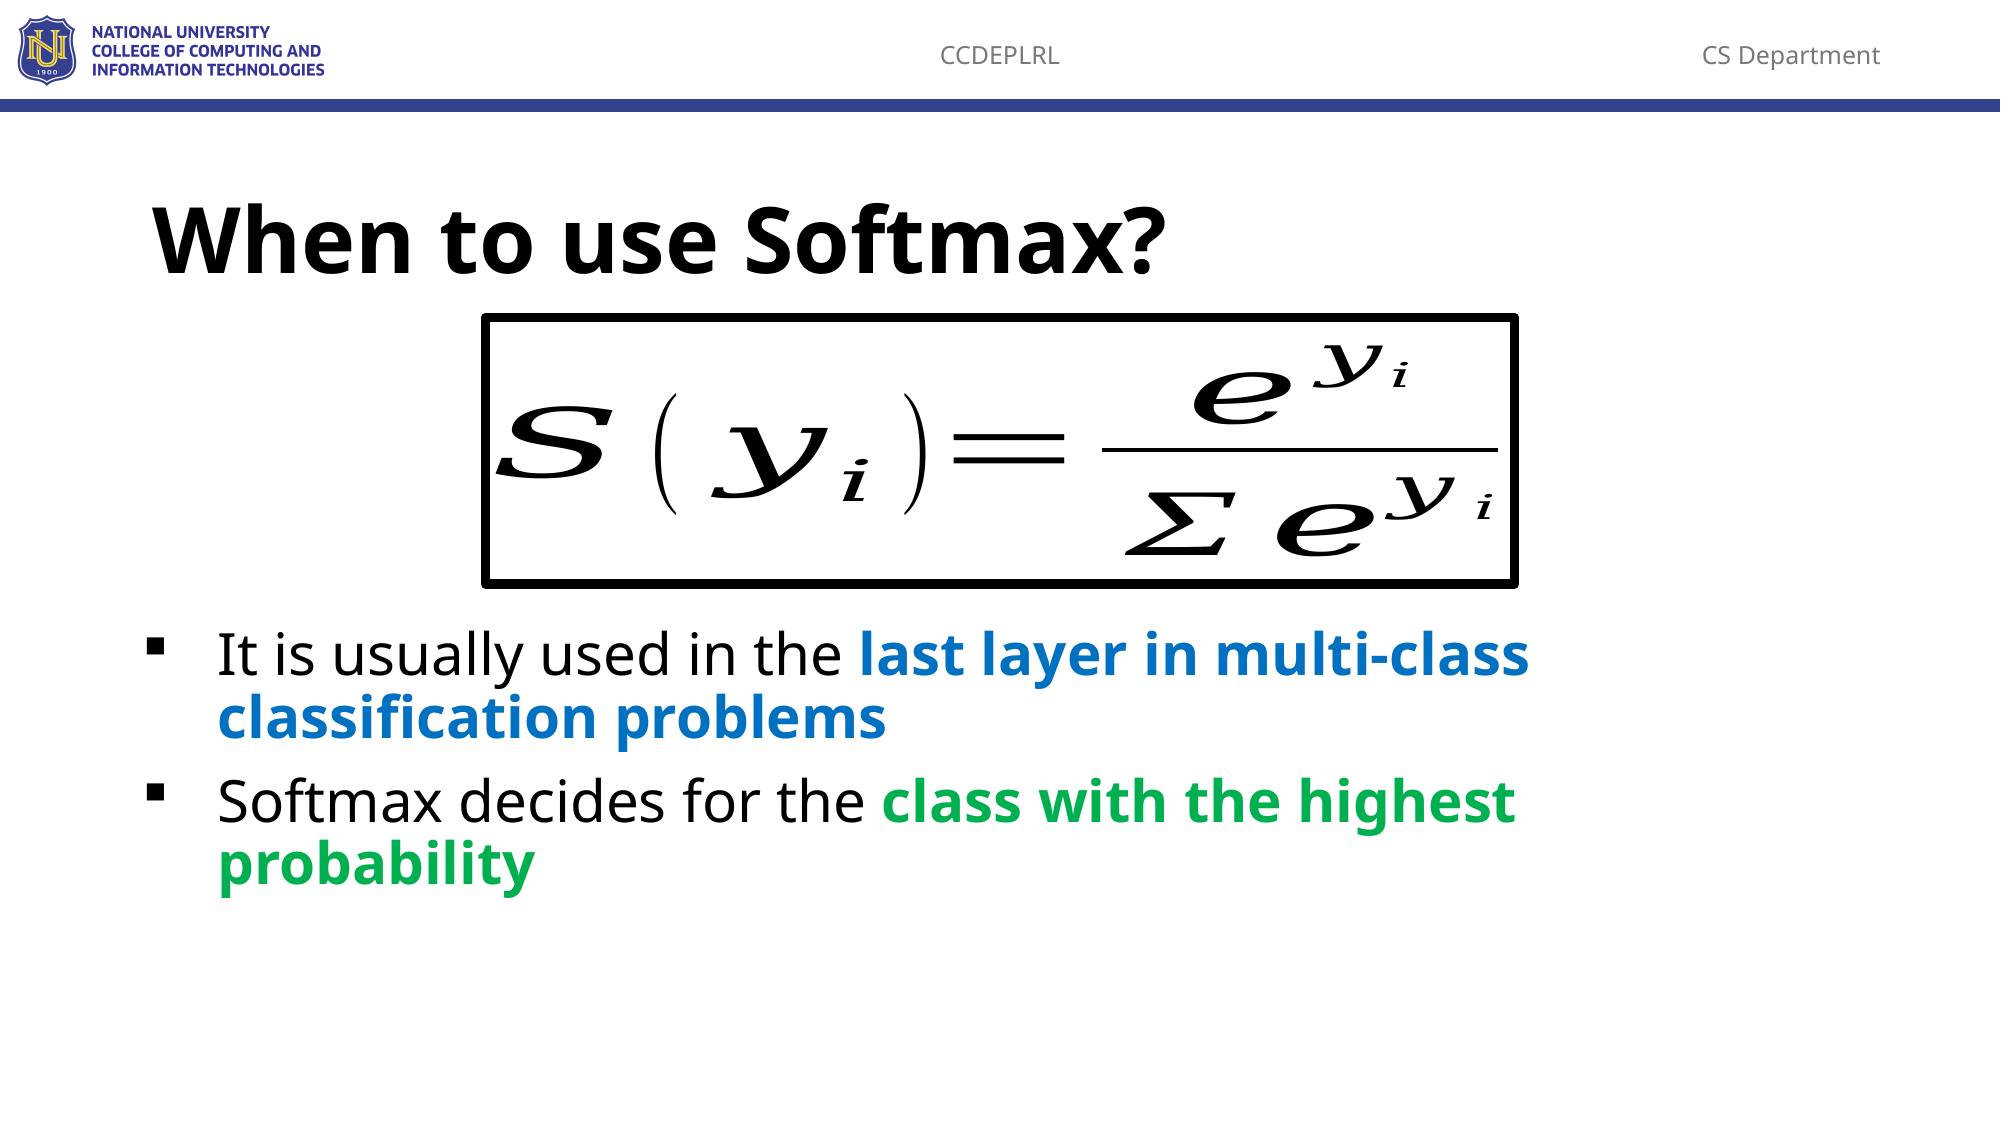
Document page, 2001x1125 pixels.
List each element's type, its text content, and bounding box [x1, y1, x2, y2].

title When to use Softmax? [137, 135, 1863, 353]
picture [0, 0, 337, 99]
list It is usually used in the last layer in multi-class classification problems Softmax decides for the class with the highest probability [127, 617, 1853, 1125]
